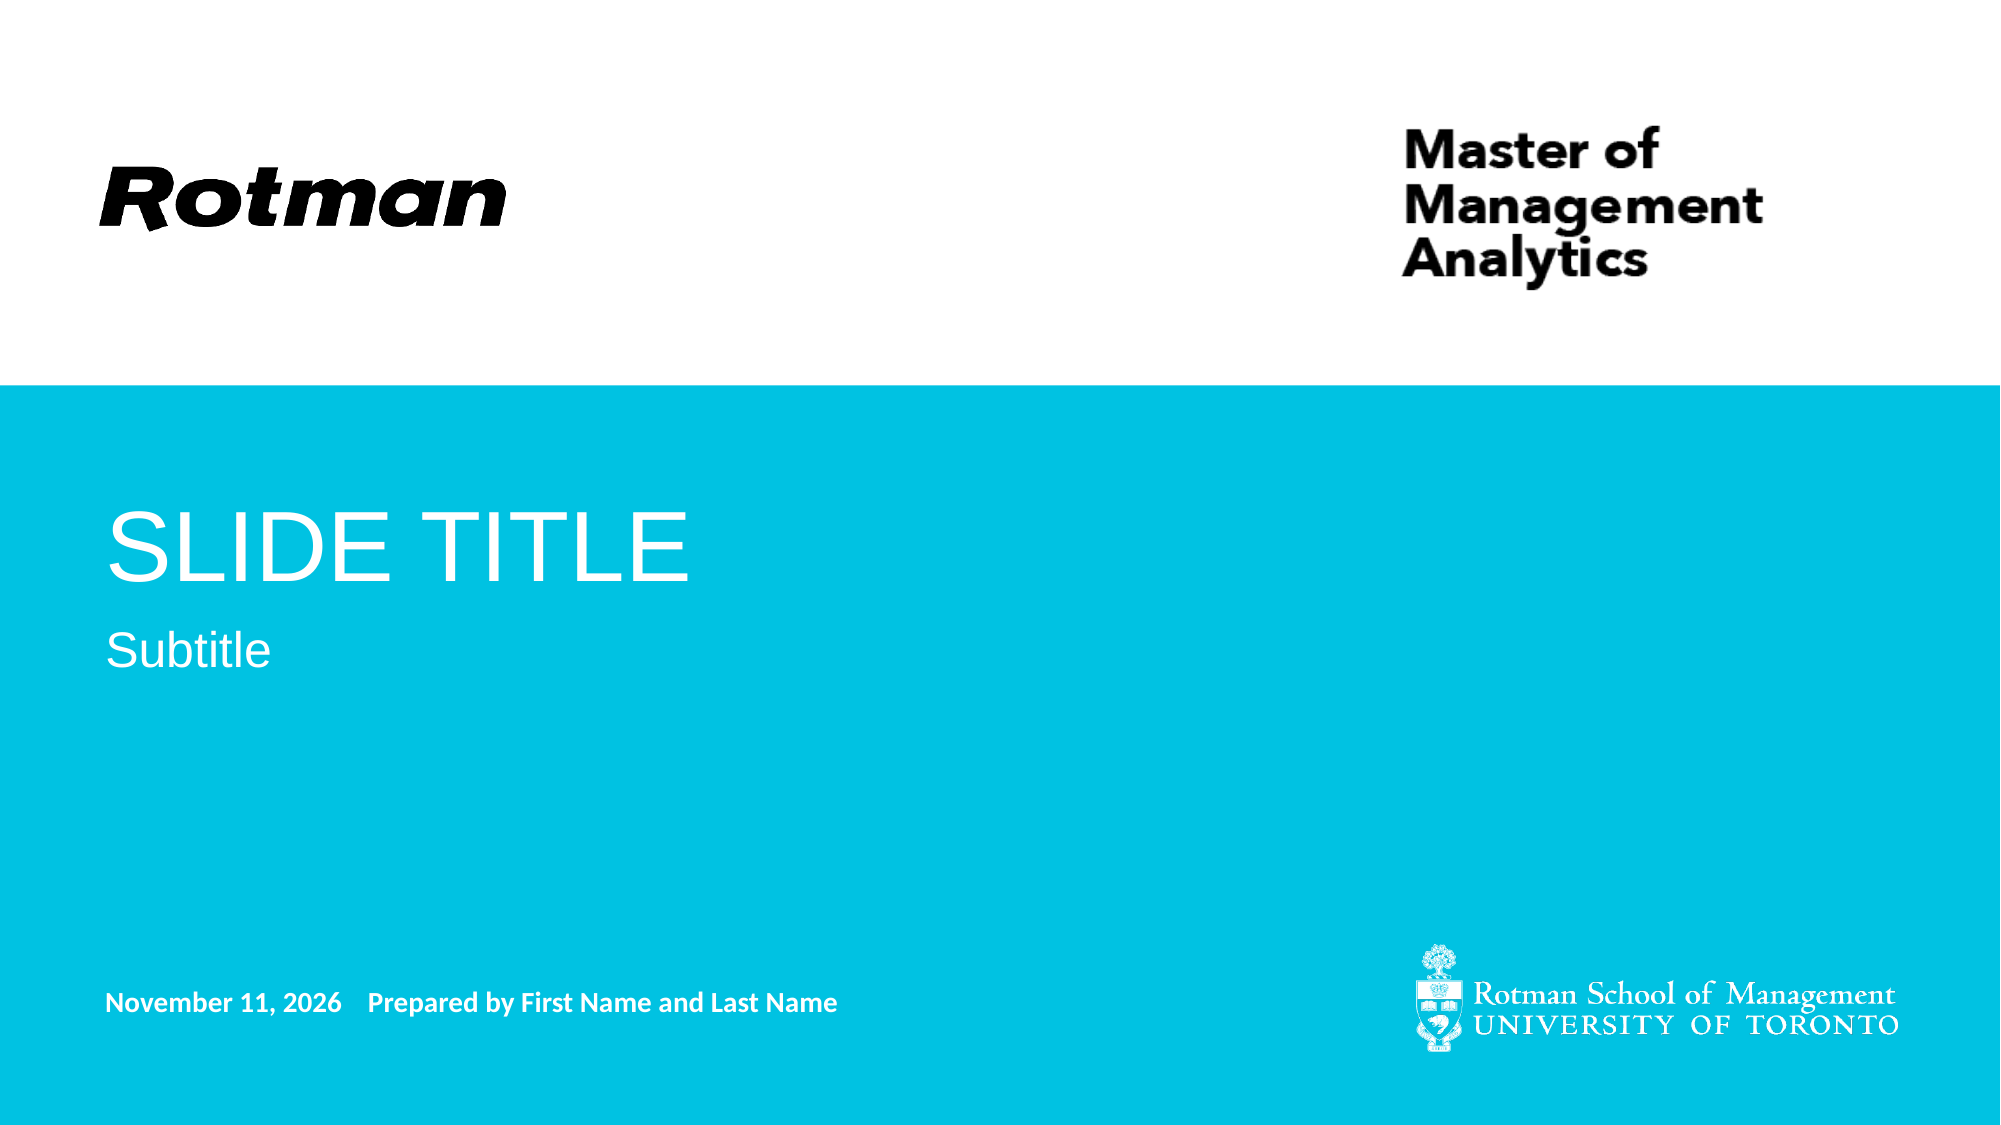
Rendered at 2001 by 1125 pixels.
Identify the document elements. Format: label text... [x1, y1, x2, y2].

picture [1416, 944, 1898, 1052]
text_box June 14, 2022 Prepared by First Name and Last Name [90, 975, 1402, 1026]
title Slide Title [90, 385, 1791, 609]
picture [78, 143, 528, 260]
list Subtitle [90, 609, 1792, 776]
picture [1401, 118, 1957, 405]
